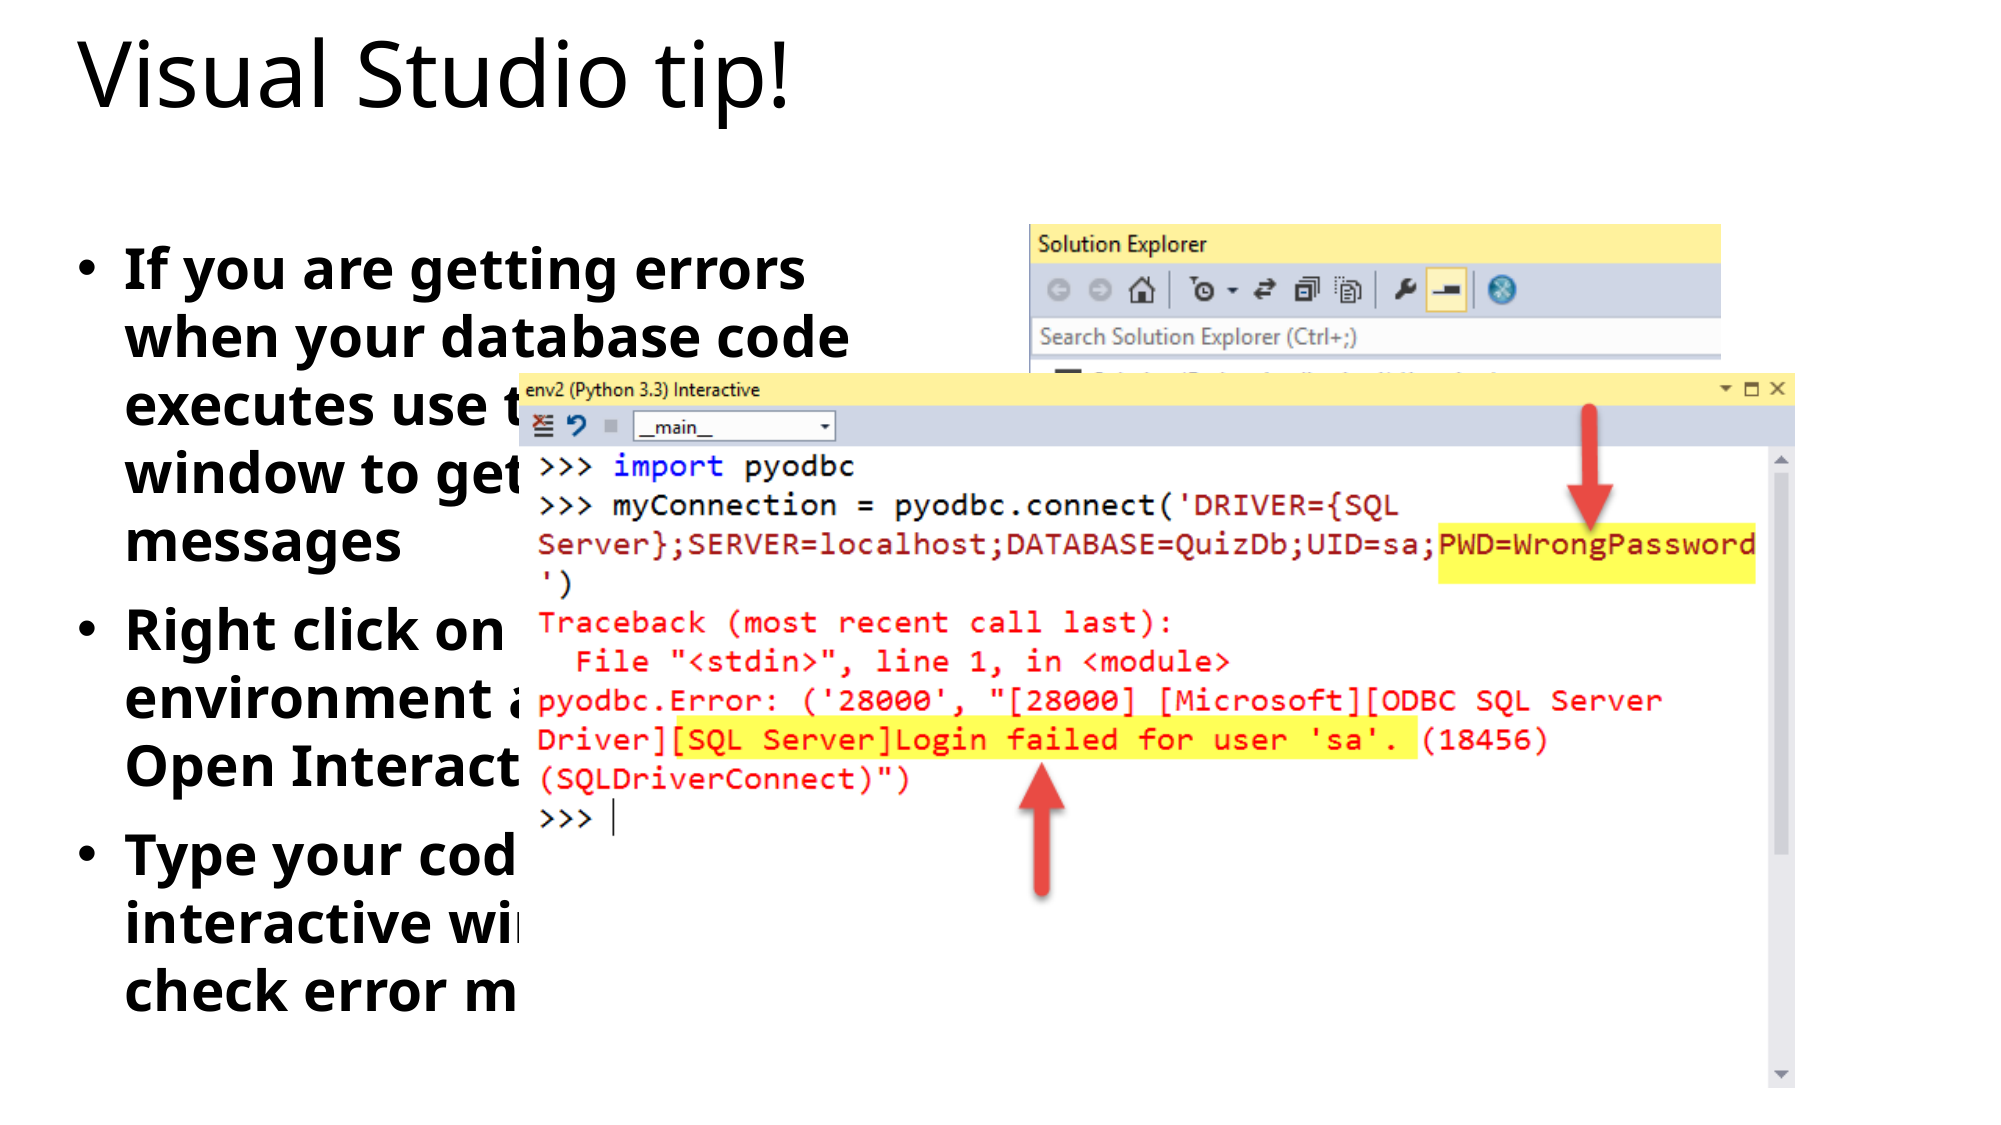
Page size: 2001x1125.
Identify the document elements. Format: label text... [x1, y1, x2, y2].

list If you are getting errors when your database code executes use the interactive window to get detailed error messages Right click on your environment and choose Open Interactive Window Type your code into the interactive window and check error messages [62, 224, 984, 1038]
title Visual Studio tip! [62, 29, 1953, 205]
picture [519, 224, 1795, 1088]
